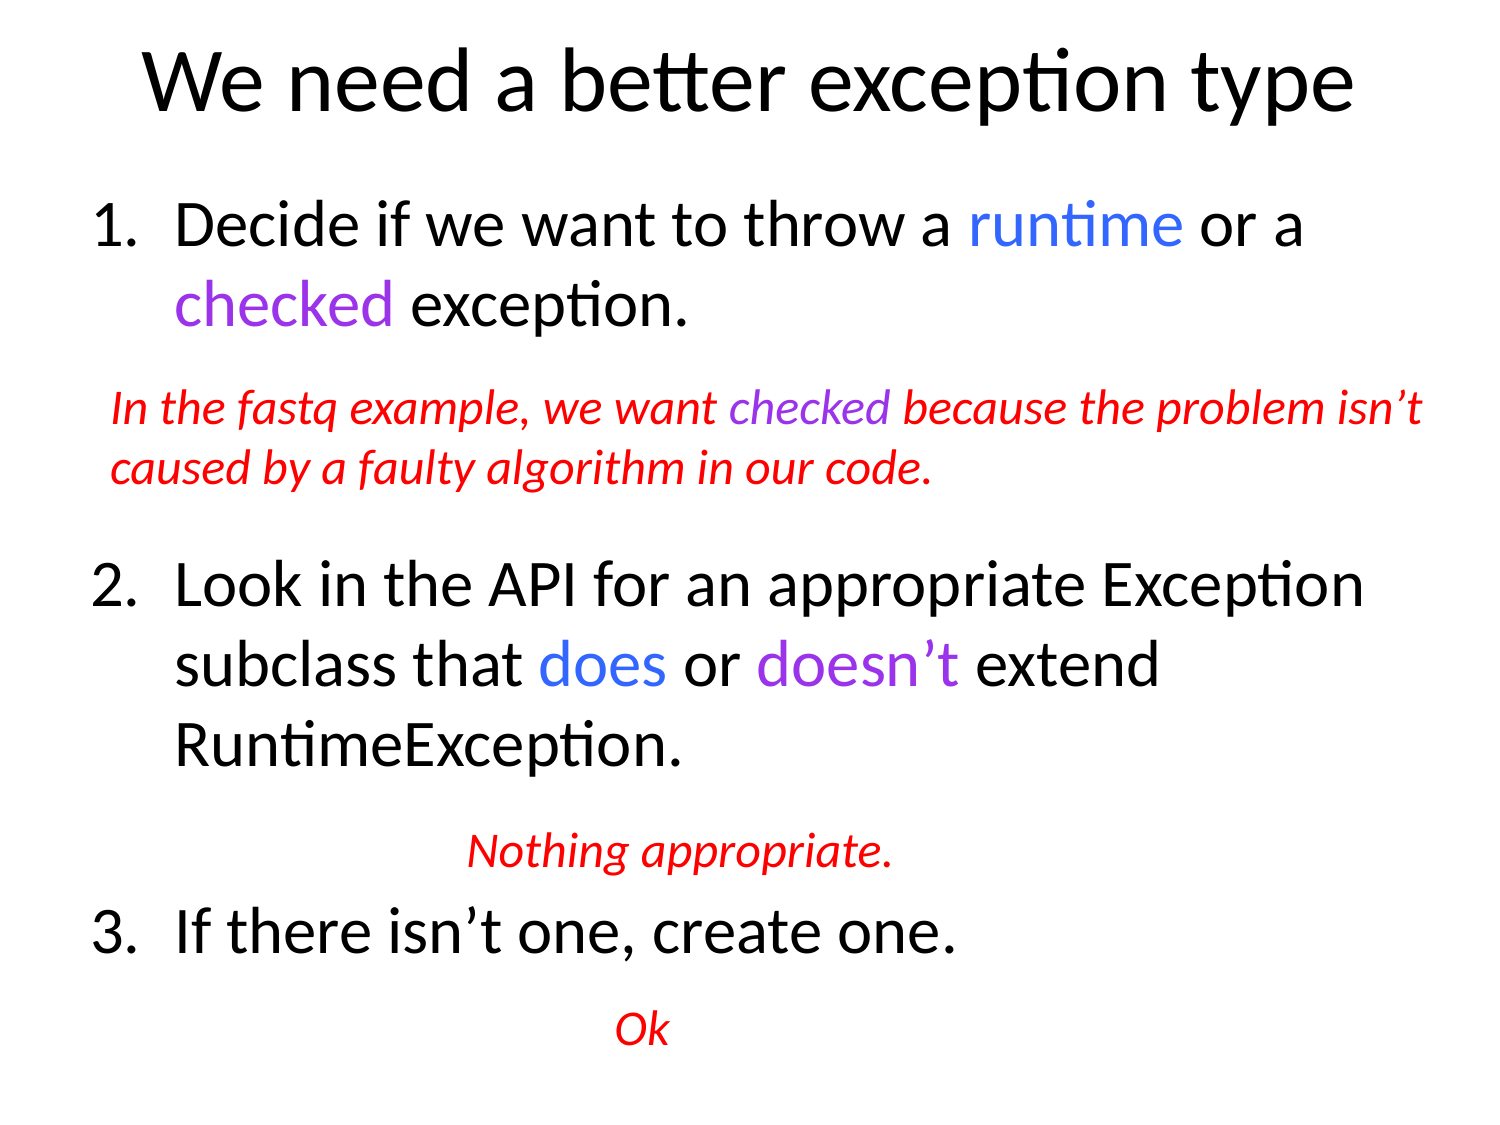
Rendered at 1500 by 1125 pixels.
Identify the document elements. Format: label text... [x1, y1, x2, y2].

text_box Nothing appropriate. [451, 809, 910, 885]
text_box Ok [599, 988, 685, 1063]
title We need a better exception type [75, 3, 1425, 147]
list Decide if we want to throw a runtime or a checked exception. Look in the API for an appropriate Exception subclass that does or doesn’t extend RuntimeException. If there isn’t one, create one. [75, 172, 1425, 1088]
text_box In the fastq example, we want checked because the problem isn’t caused by a faulty algorithm in our code. [95, 367, 1450, 503]
